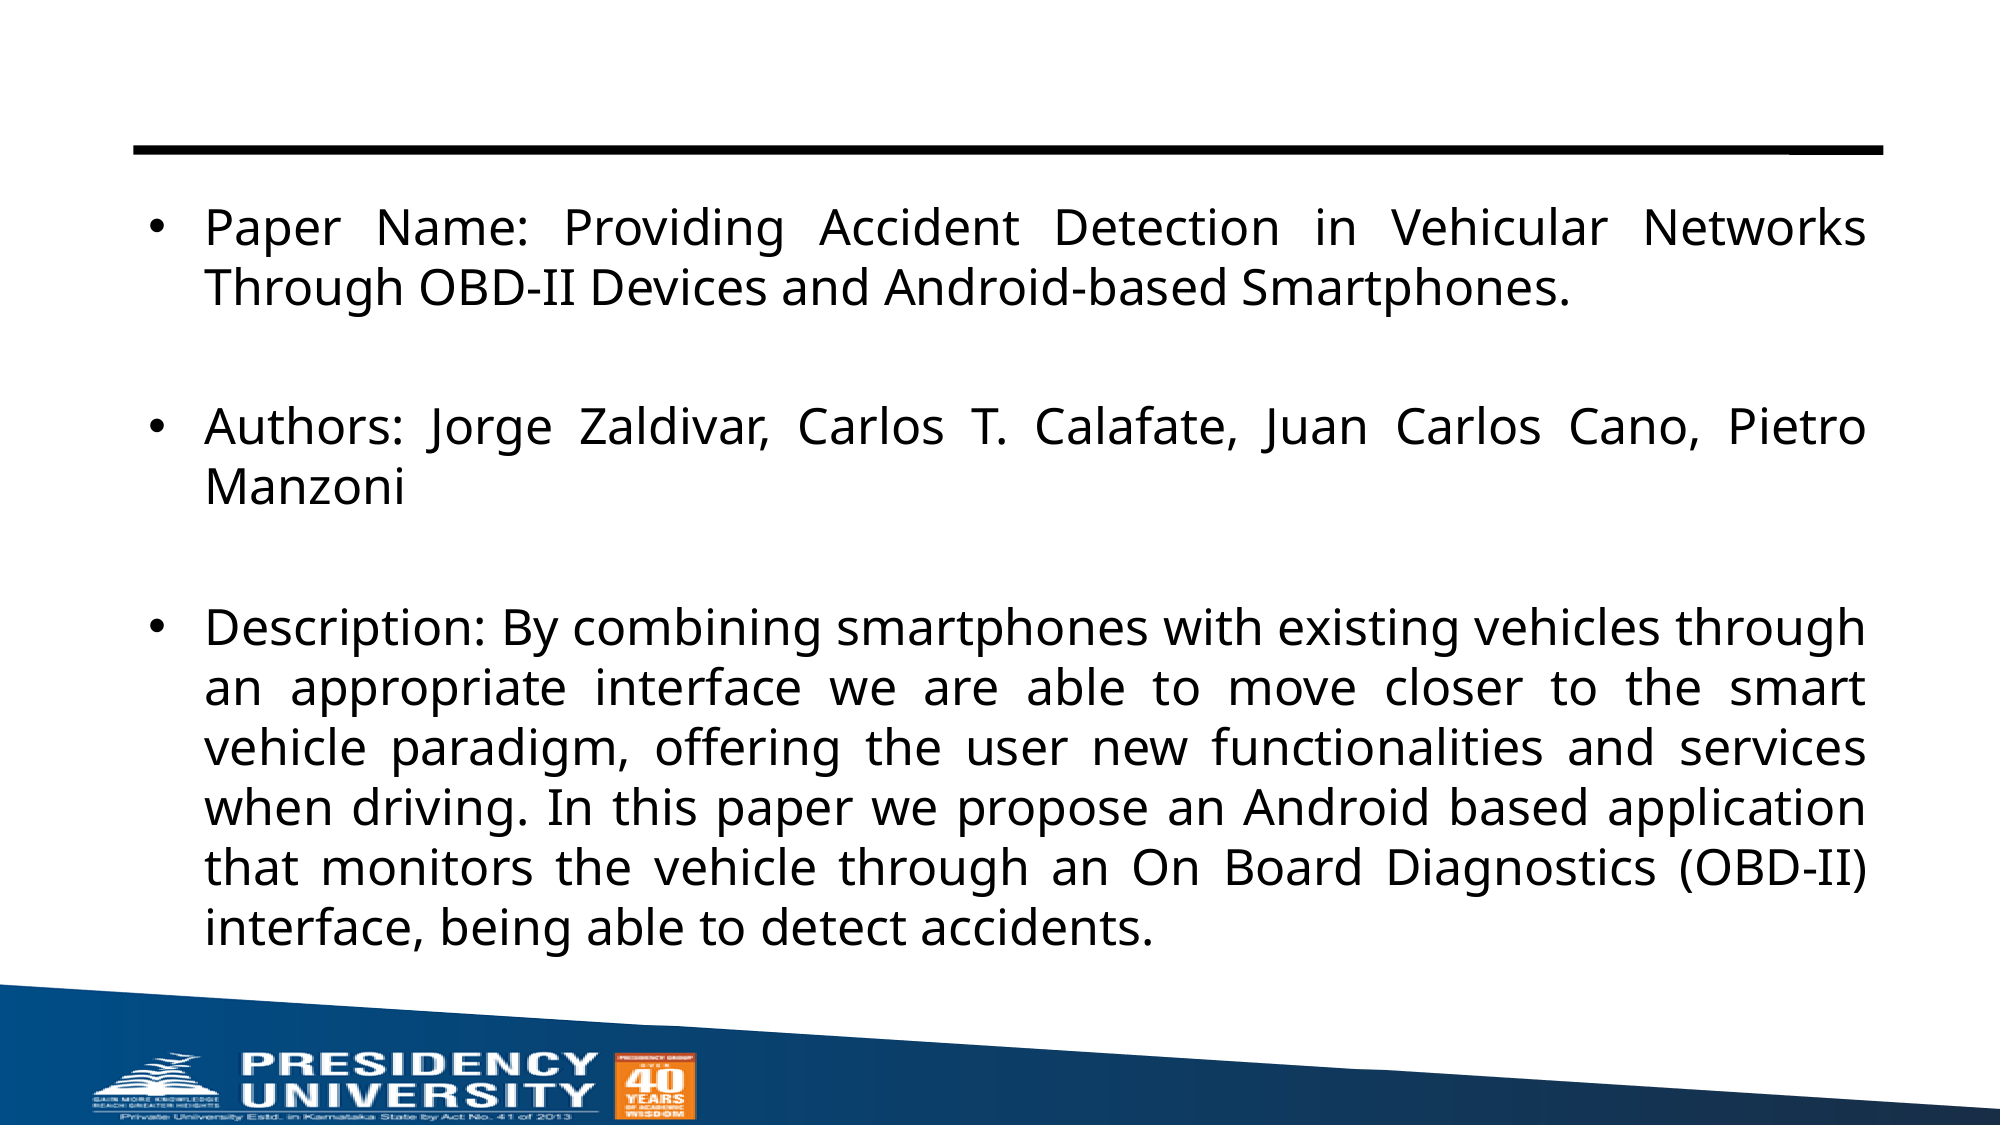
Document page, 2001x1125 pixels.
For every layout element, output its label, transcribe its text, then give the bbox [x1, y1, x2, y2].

picture [0, 982, 2000, 1125]
list Paper Name: Providing Accident Detection in Vehicular Networks Through OBD-II Devices and Android-based Smartphones. Authors: Jorge Zaldivar, Carlos T. Calafate, Juan Carlos Cano, Pietro Manzoni Description: By combining smartphones with existing vehicles through an appropriate interface we are able to move closer to the smart vehicle paradigm, offering the user new functionalities and services when driving. In this paper we propose an Android based application that monitors the vehicle through an On Board Diagnostics (OBD-II) interface, being able to detect accidents. [133, 187, 1884, 1000]
